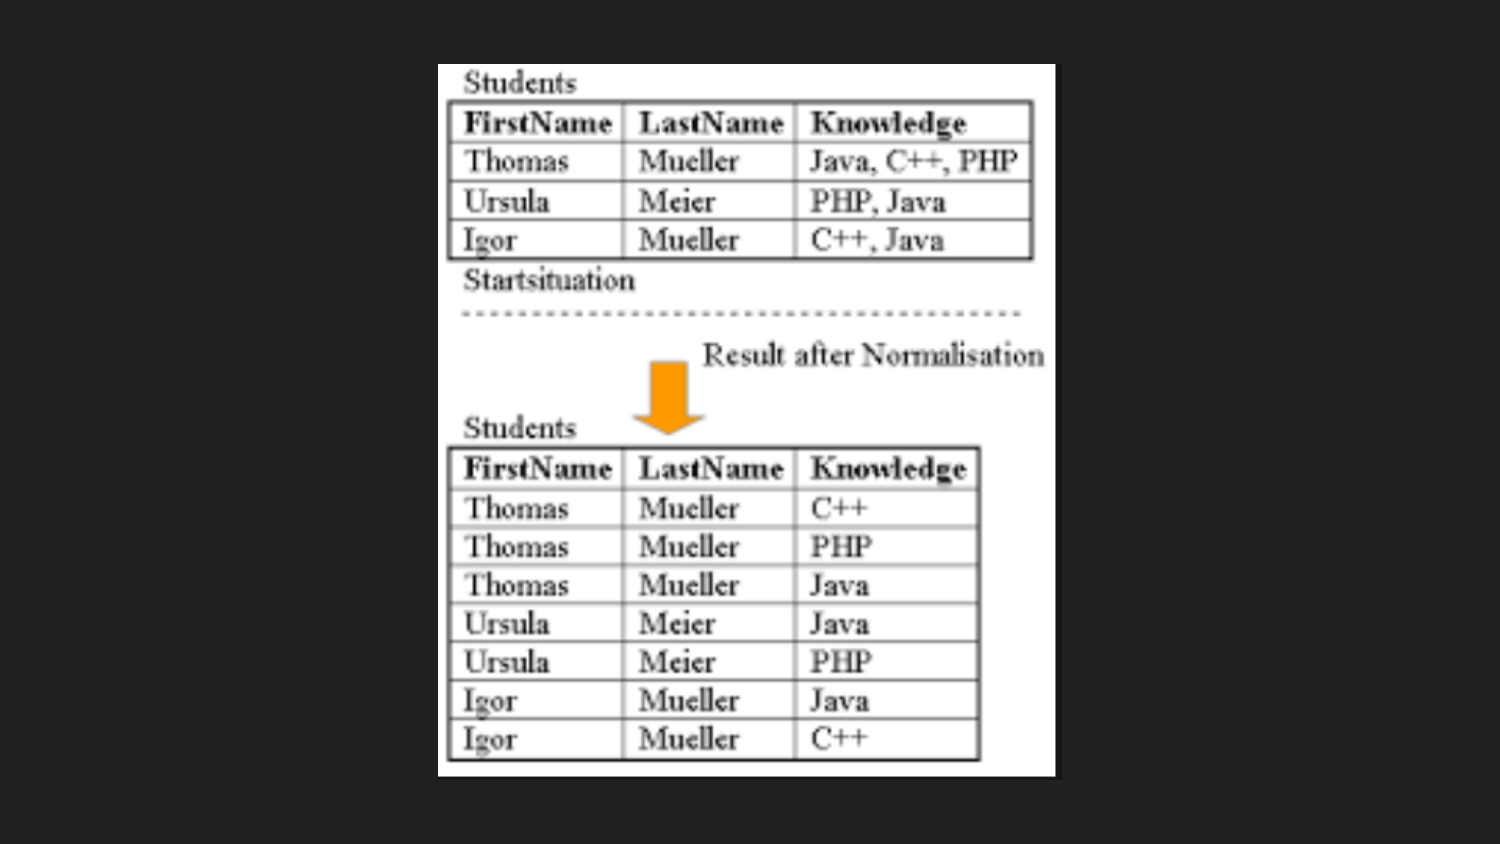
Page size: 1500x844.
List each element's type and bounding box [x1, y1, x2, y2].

picture [438, 63, 1062, 780]
